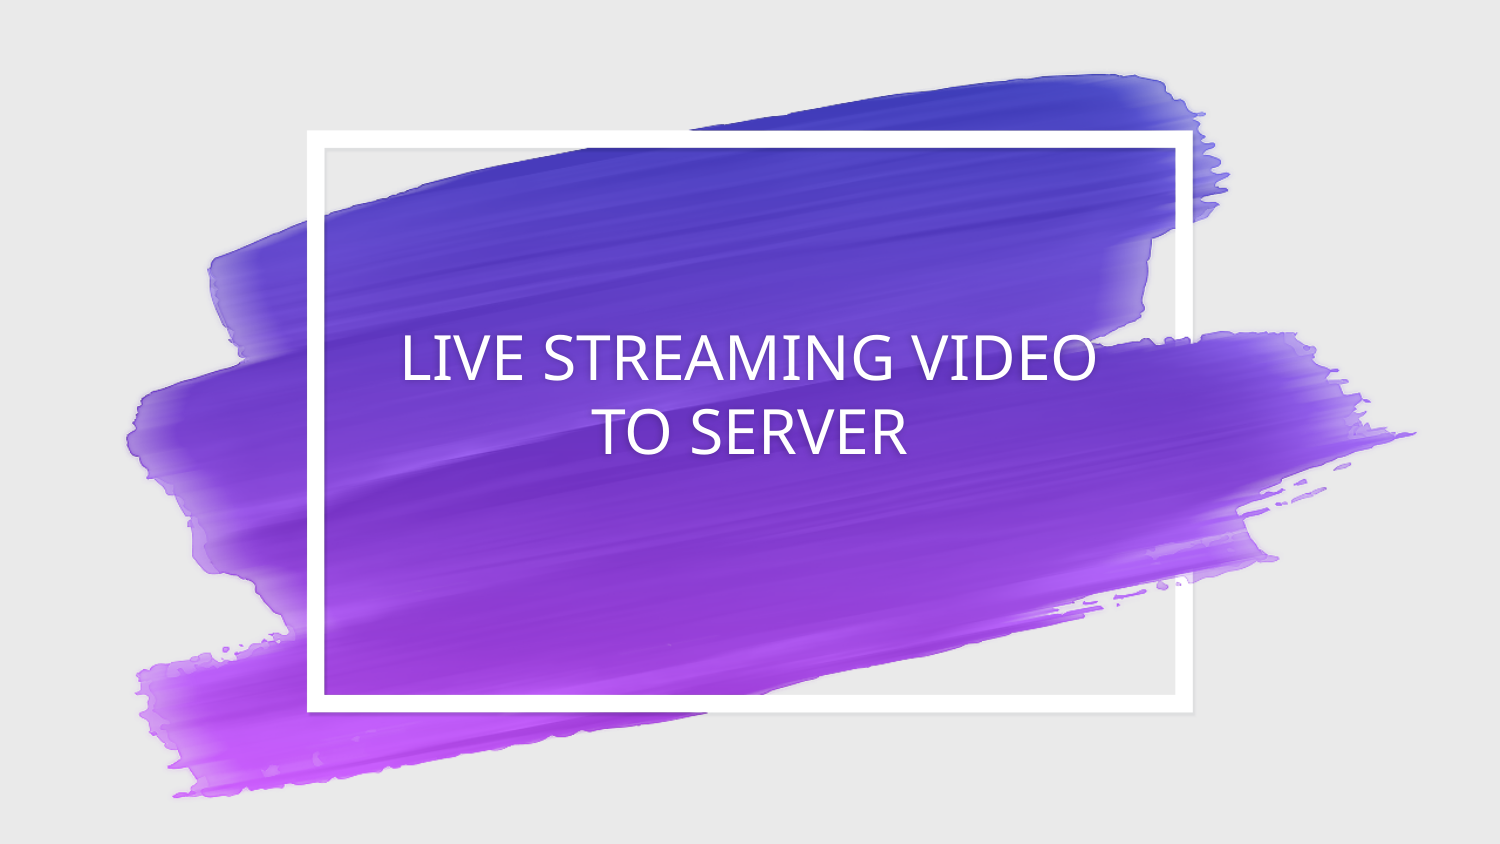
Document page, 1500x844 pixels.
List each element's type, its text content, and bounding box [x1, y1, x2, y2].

picture [0, 0, 1500, 844]
title LIVE STREAMING VIDEO TO SERVER [355, 297, 1145, 488]
